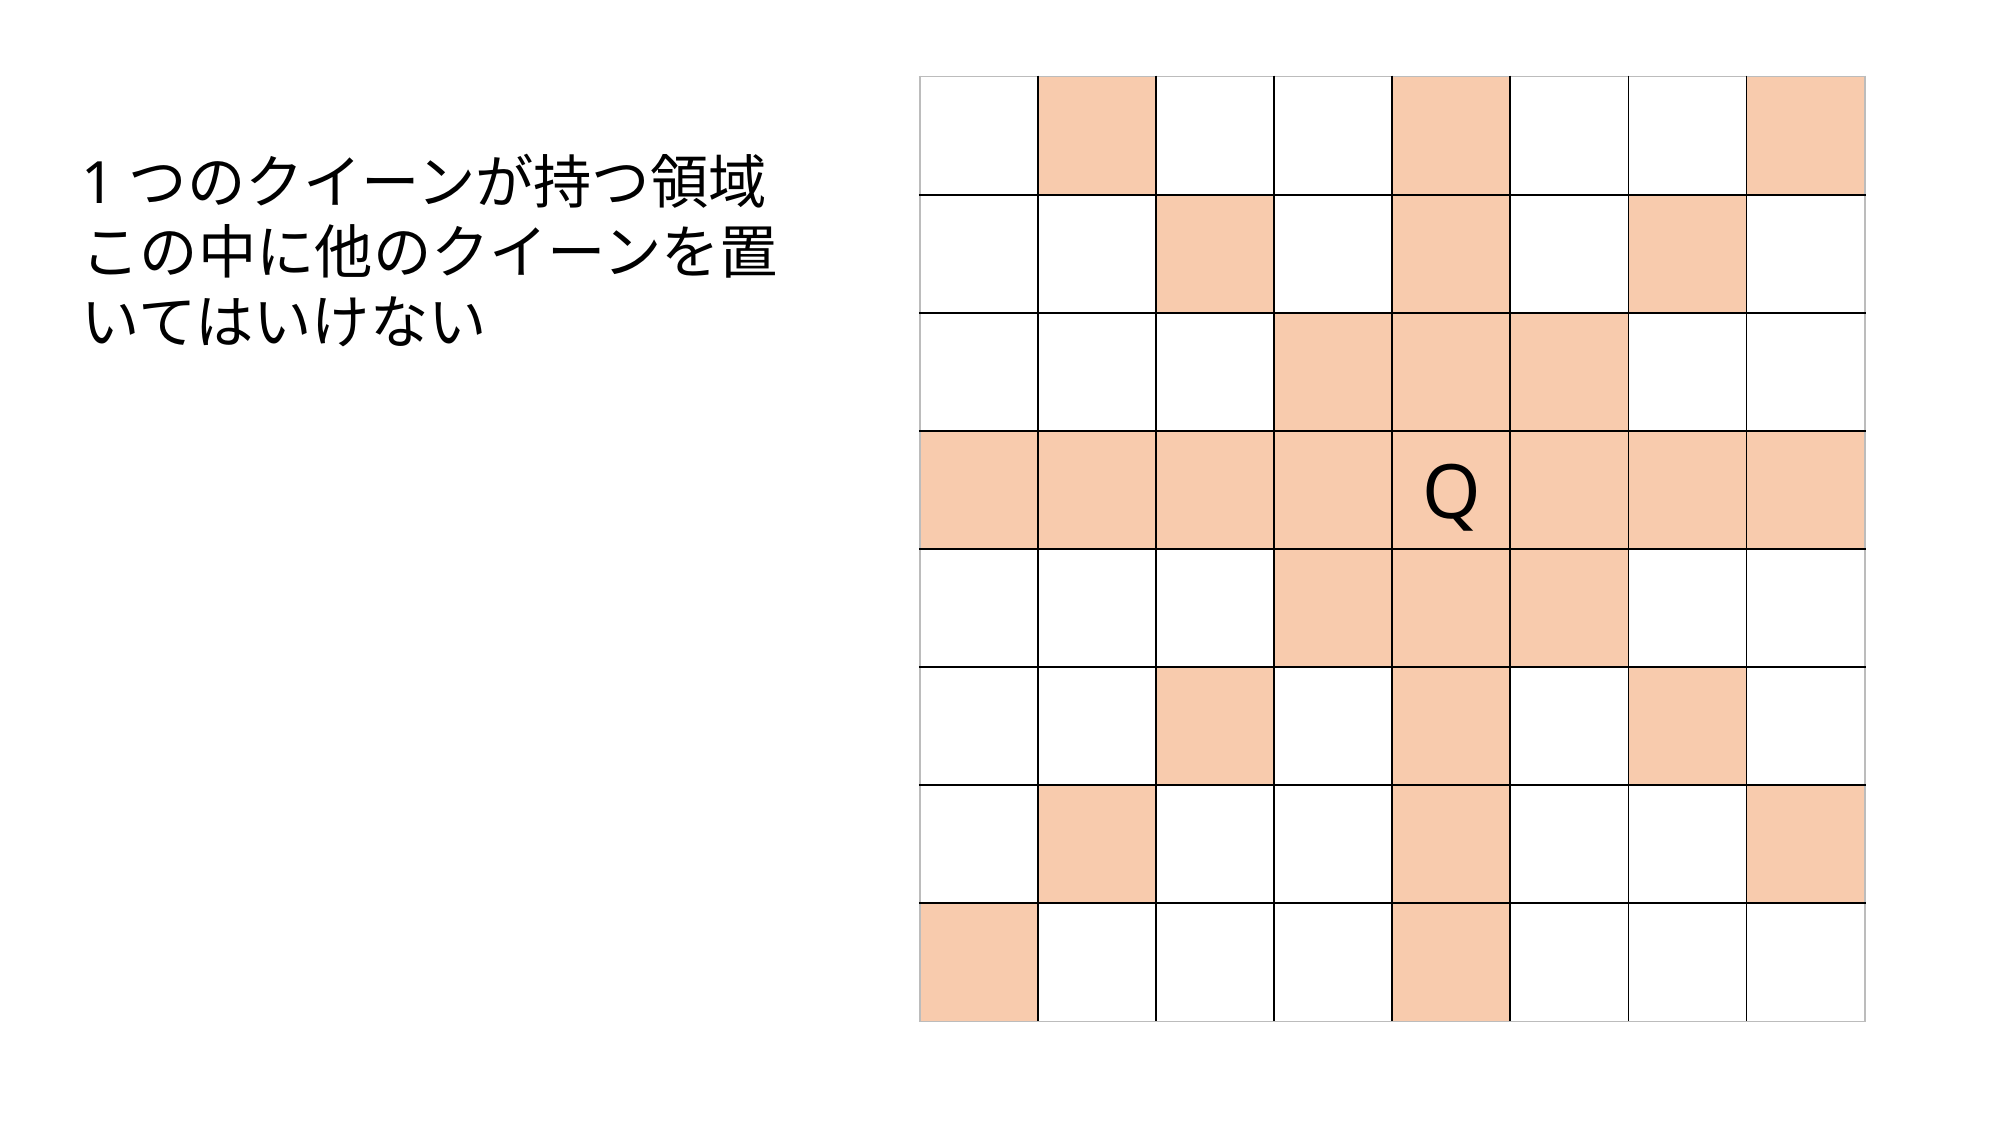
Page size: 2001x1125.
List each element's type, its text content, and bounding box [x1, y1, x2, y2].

table_cell [921, 196, 1037, 312]
table_cell [921, 668, 1037, 784]
table_cell [1511, 314, 1628, 430]
table_cell [1511, 432, 1628, 548]
table_cell [1039, 196, 1155, 312]
table_cell [1275, 432, 1391, 548]
table_cell [1157, 314, 1273, 430]
table_cell [1393, 668, 1509, 784]
table_header [921, 77, 1037, 194]
table_cell Q [1393, 432, 1509, 548]
table_header [1747, 77, 1864, 194]
table_cell [1511, 668, 1628, 784]
table_cell [1629, 196, 1746, 312]
table_cell [1039, 314, 1155, 430]
table_cell [1275, 786, 1391, 902]
table_cell [1393, 904, 1509, 1021]
table_cell [1747, 314, 1864, 430]
table_header [1629, 77, 1746, 194]
table_cell [1629, 904, 1746, 1021]
table_cell [1393, 196, 1509, 312]
table_cell [921, 314, 1037, 430]
table_cell [1157, 786, 1273, 902]
table_cell [1511, 196, 1628, 312]
table_cell [921, 550, 1037, 666]
table_header [1157, 77, 1273, 194]
table_cell [1157, 904, 1273, 1021]
table_cell [1747, 550, 1864, 666]
table_cell [1039, 904, 1155, 1021]
table_cell [1511, 786, 1628, 902]
table_cell [1275, 668, 1391, 784]
table_cell [1747, 786, 1864, 902]
table_cell [1393, 314, 1509, 430]
table_cell [1275, 904, 1391, 1021]
table_cell [921, 904, 1037, 1021]
table_cell [1629, 550, 1746, 666]
table_cell [1275, 196, 1391, 312]
table_cell [921, 432, 1037, 548]
table_cell [1629, 668, 1746, 784]
table_cell [1039, 432, 1155, 548]
table_cell [1157, 432, 1273, 548]
table_cell [1157, 196, 1273, 312]
table_cell [1747, 432, 1864, 548]
table_cell [1511, 550, 1628, 666]
table_cell [1393, 786, 1509, 902]
table_cell [921, 786, 1037, 902]
table_cell [1275, 550, 1391, 666]
text_box 1つのクイーンが持つ領域 この中に他のクイーンを置いてはいけない [67, 137, 836, 363]
table_header [1275, 77, 1391, 194]
table_cell [1275, 314, 1391, 430]
table_cell [1629, 786, 1746, 902]
table_cell [1393, 550, 1509, 666]
table_cell [1039, 550, 1155, 666]
table_cell [1039, 668, 1155, 784]
table_cell [1511, 904, 1628, 1021]
table_cell [1629, 432, 1746, 548]
table_header [1511, 77, 1628, 194]
table_cell [1157, 668, 1273, 784]
table_cell [1747, 196, 1864, 312]
table_cell [1157, 550, 1273, 666]
table_cell [1629, 314, 1746, 430]
table_cell [1747, 668, 1864, 784]
table_header [1039, 77, 1155, 194]
table_cell [1039, 786, 1155, 902]
table_header [1393, 77, 1509, 194]
table_cell [1747, 904, 1864, 1021]
